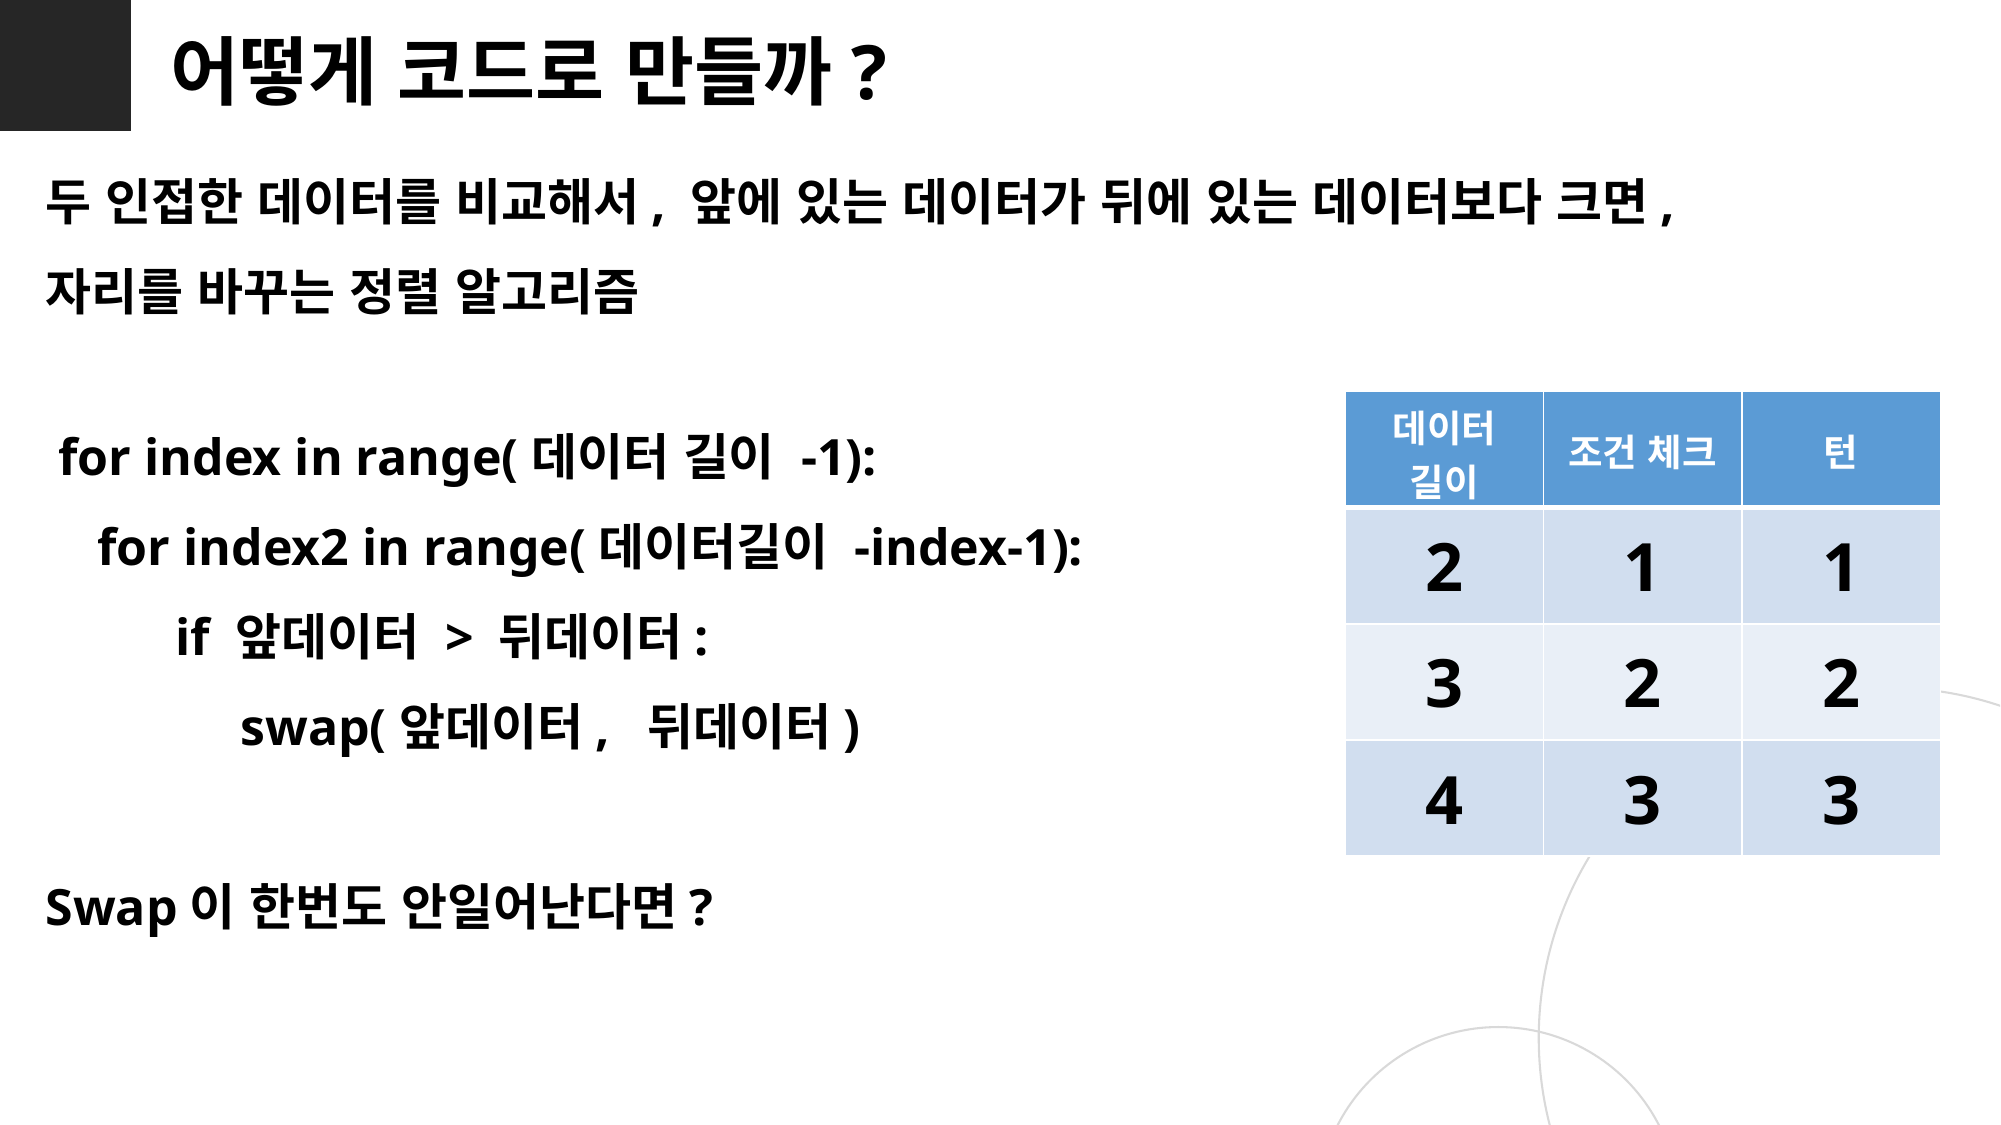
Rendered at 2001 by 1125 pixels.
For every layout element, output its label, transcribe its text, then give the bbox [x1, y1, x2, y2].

table_header 데이터 길이 [1346, 392, 1543, 505]
table_header 턴 [1743, 392, 1940, 505]
table_cell 3 [1346, 625, 1543, 739]
text_box [0, 0, 132, 132]
table_cell 3 [1544, 741, 1741, 855]
text_box 어떻게 코드로 만들까? [155, 17, 1116, 123]
table_cell 4 [1346, 741, 1543, 855]
table_cell 3 [1743, 741, 1940, 855]
table_cell 1 [1743, 510, 1940, 623]
table_cell 2 [1346, 510, 1543, 623]
table_cell 2 [1544, 625, 1741, 739]
table_cell 1 [1544, 510, 1741, 623]
table_cell 2 [1743, 625, 1940, 739]
table_header 조건 체크 [1544, 392, 1741, 505]
text_box 두 인접한 데이터를 비교해서, 앞에 있는 데이터가 뒤에 있는 데이터보다 크면, 자리를 바꾸는 정렬 알고리즘 for index in range(데이터 길이 -1): for index2 in range(데이터길이 -index-1): if 앞데이터 > 뒤데이터: swap(앞데이터, 뒤데이터) Swap이 한번도 안일어난다면? [30, 133, 1941, 1033]
